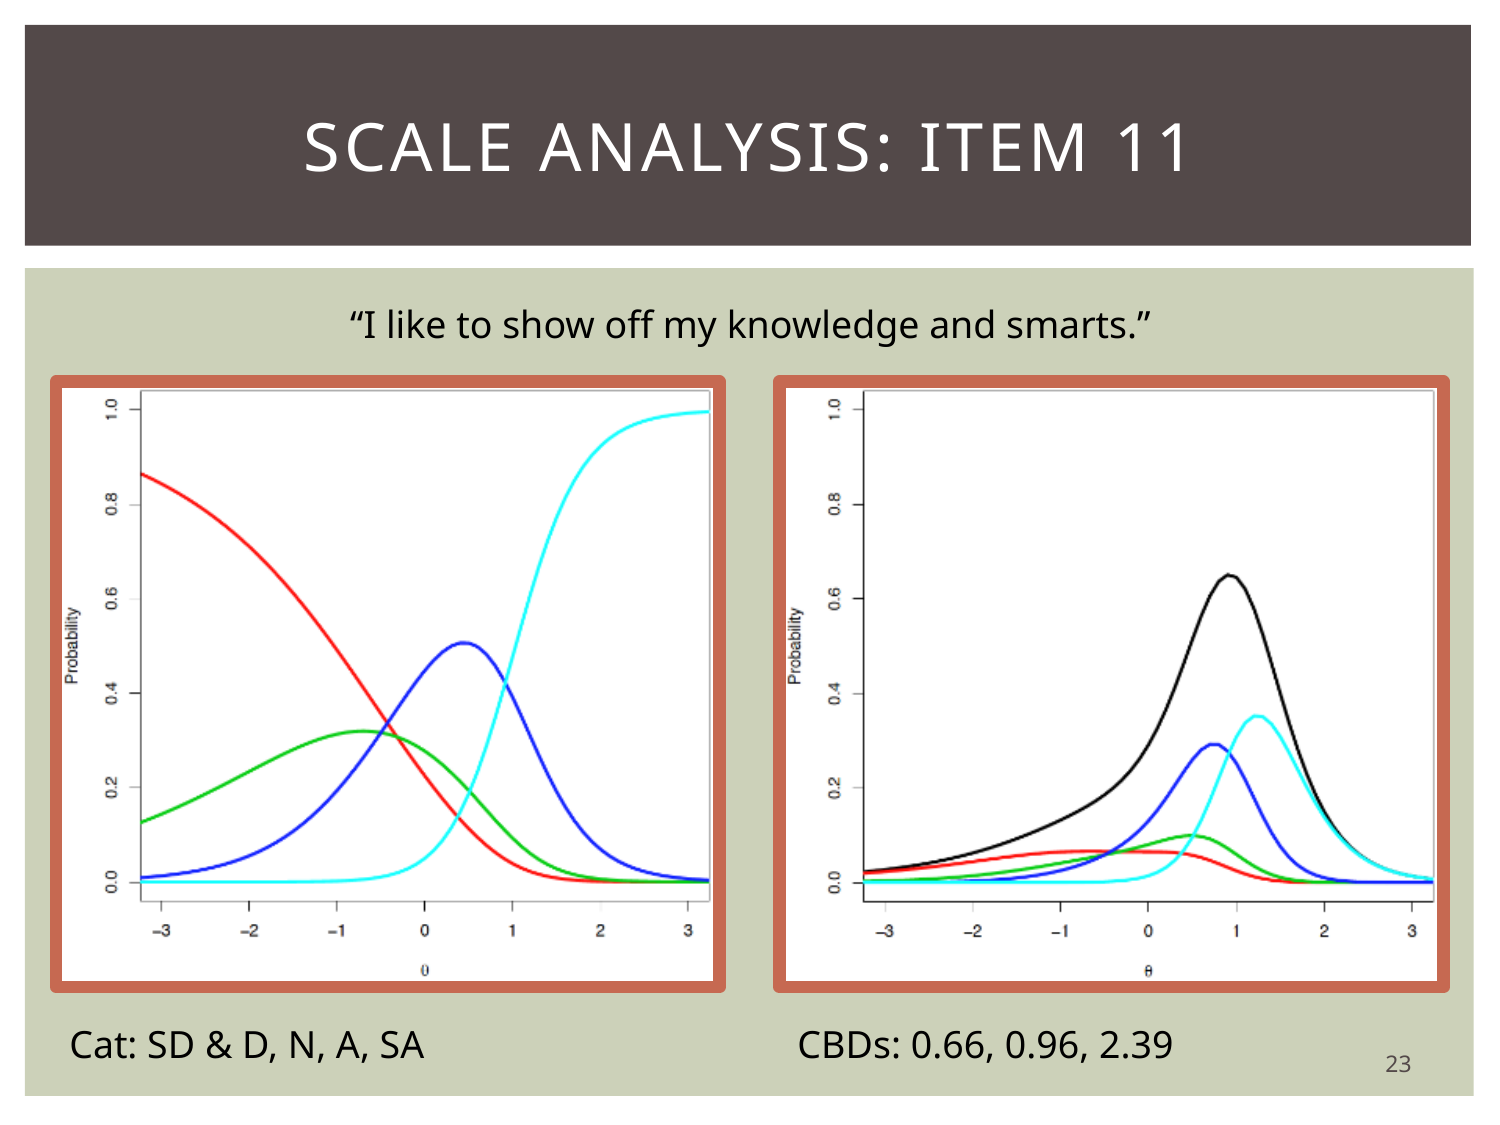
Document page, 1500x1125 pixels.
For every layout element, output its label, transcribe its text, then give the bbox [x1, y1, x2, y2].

text_box Cat: SD & D, N, A, SA [54, 1014, 440, 1074]
title Scale analysis: Item 11 [62, 58, 1438, 232]
picture [785, 387, 1438, 981]
picture [62, 387, 714, 981]
text_box CBDs: 0.66, 0.96, 2.39 [782, 1014, 1189, 1074]
slide_number 23 [1349, 1041, 1448, 1089]
text_box “I like to show off my knowledge and smarts.” [335, 293, 1167, 354]
